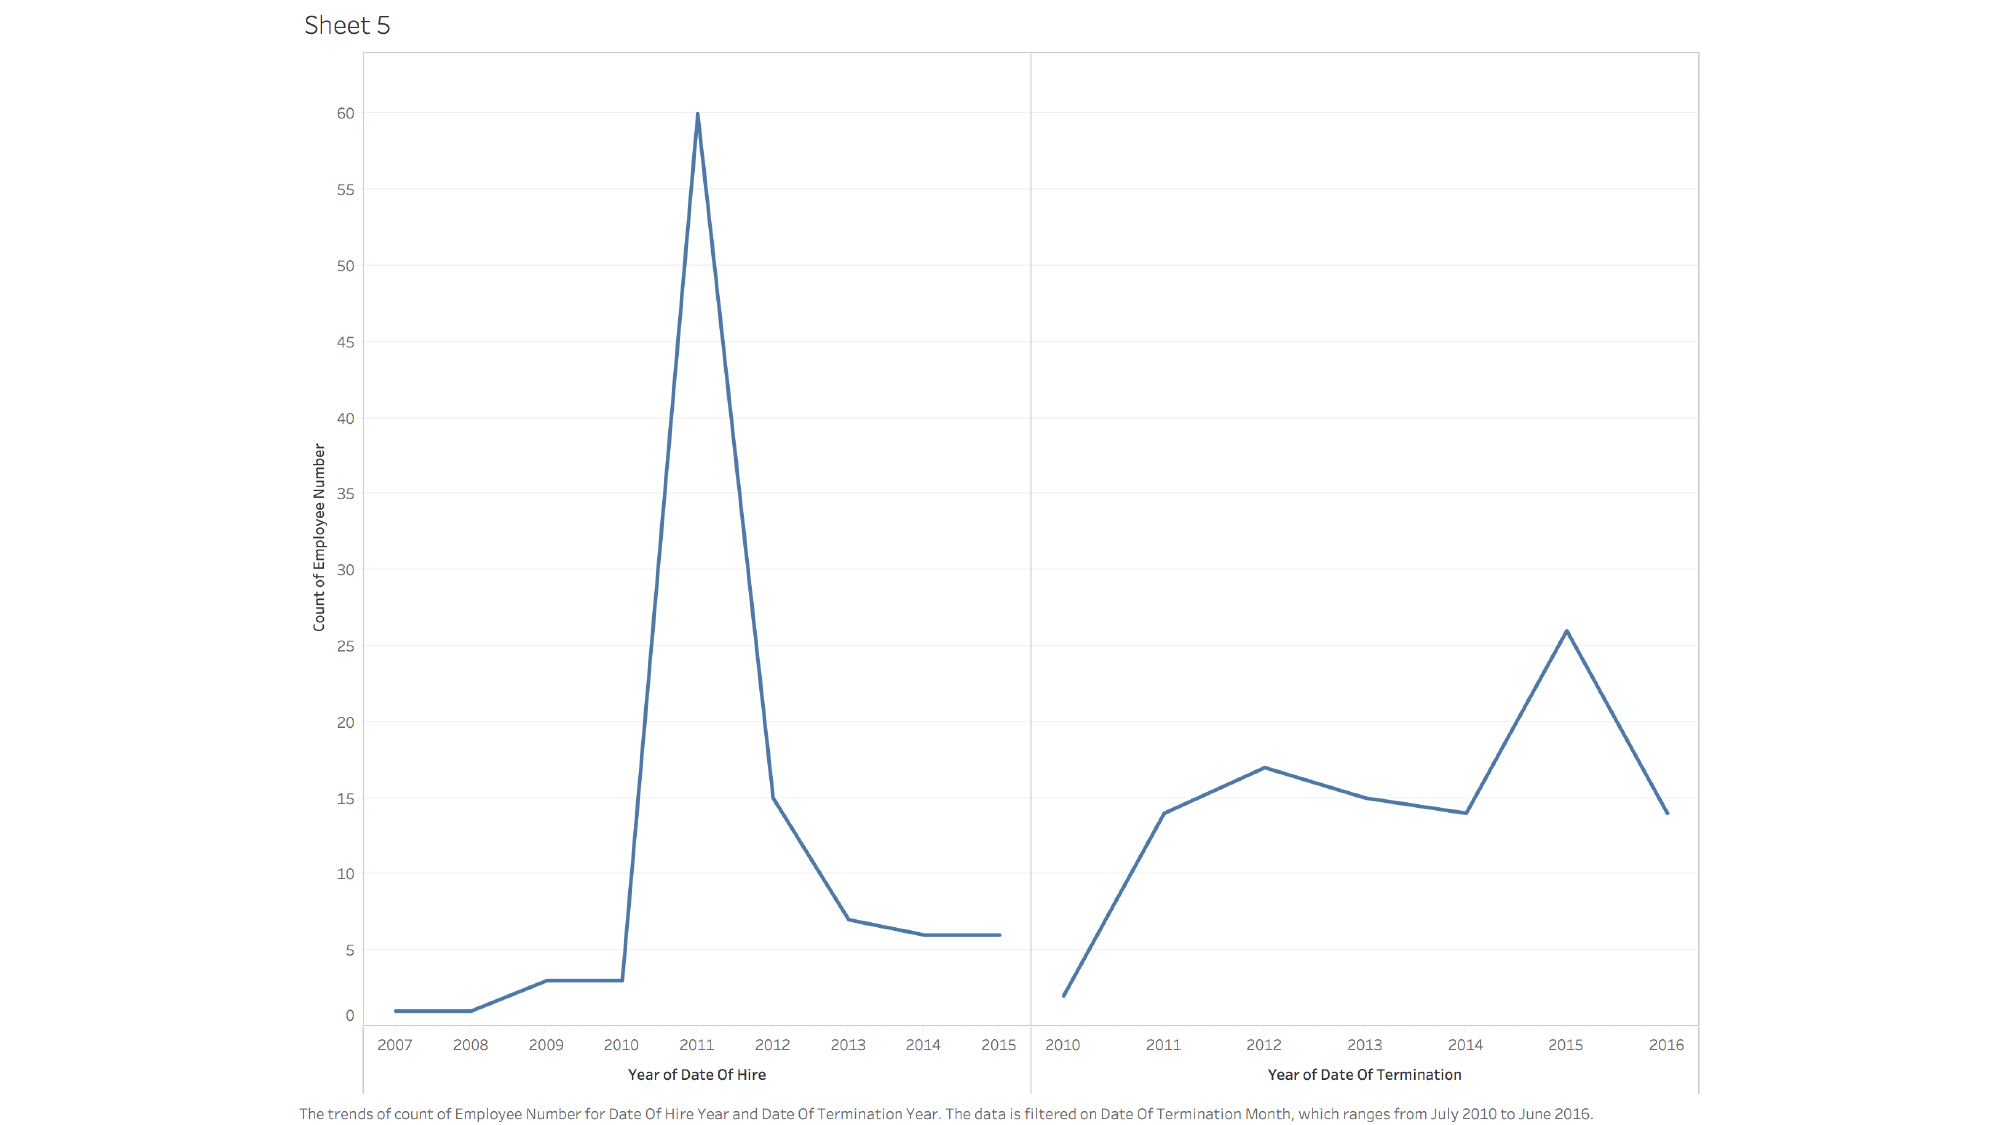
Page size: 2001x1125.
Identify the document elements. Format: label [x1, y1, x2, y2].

picture [299, 0, 1701, 1125]
